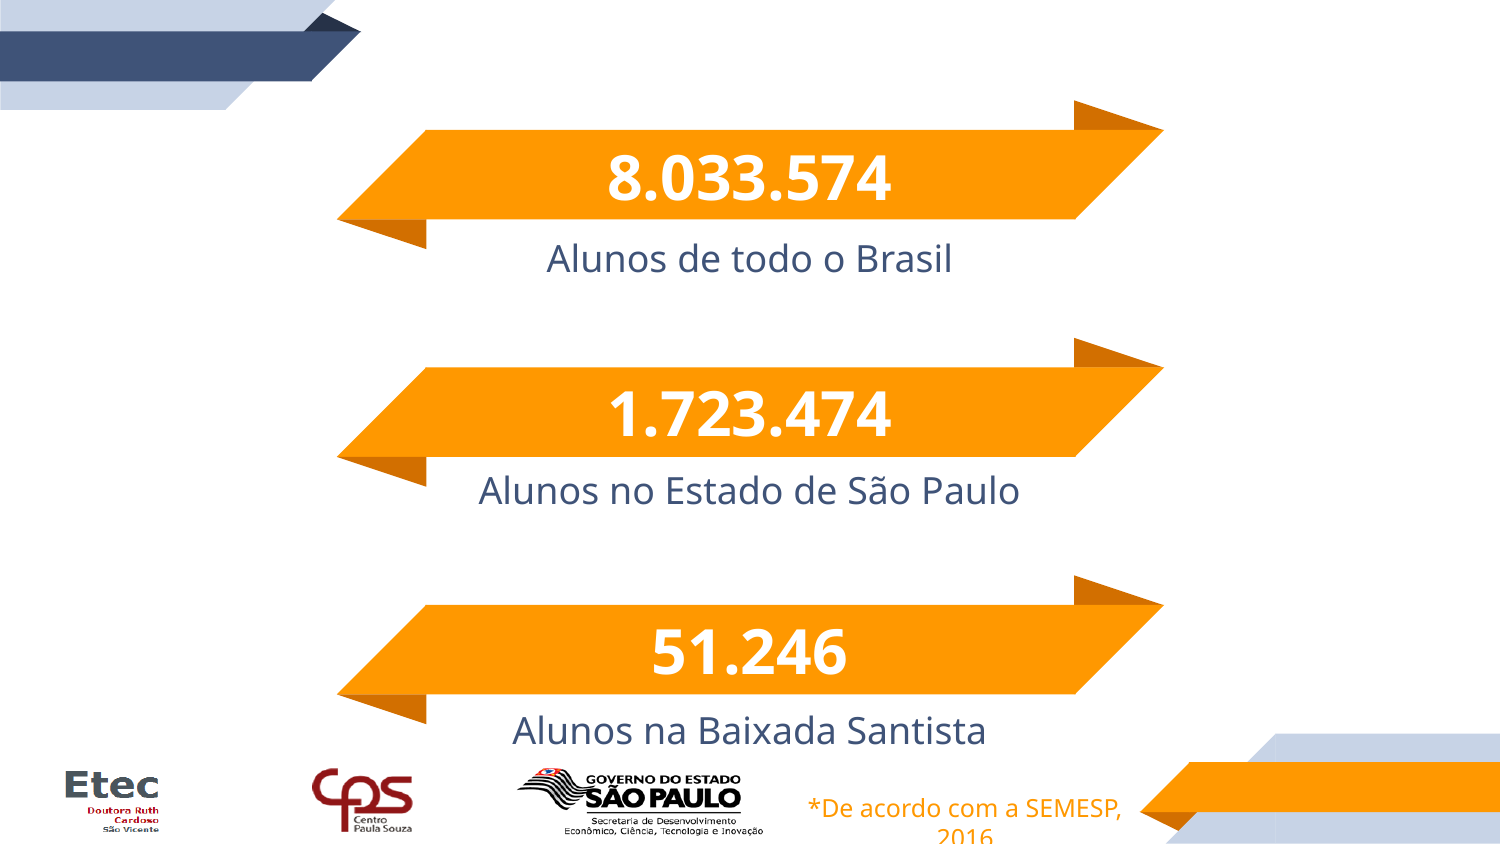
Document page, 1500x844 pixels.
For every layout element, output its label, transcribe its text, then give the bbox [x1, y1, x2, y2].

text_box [336, 575, 1165, 725]
subtitle Alunos no Estado de São Paulo [428, 495, 1072, 524]
text_box *De acordo com a SEMESP, 2016 [831, 776, 1145, 844]
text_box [336, 100, 1165, 250]
subtitle Alunos de todo o Brasil [428, 258, 1072, 295]
subtitle Alunos na Baixada Santista [428, 733, 1072, 764]
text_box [336, 337, 1165, 487]
picture [0, 758, 827, 844]
